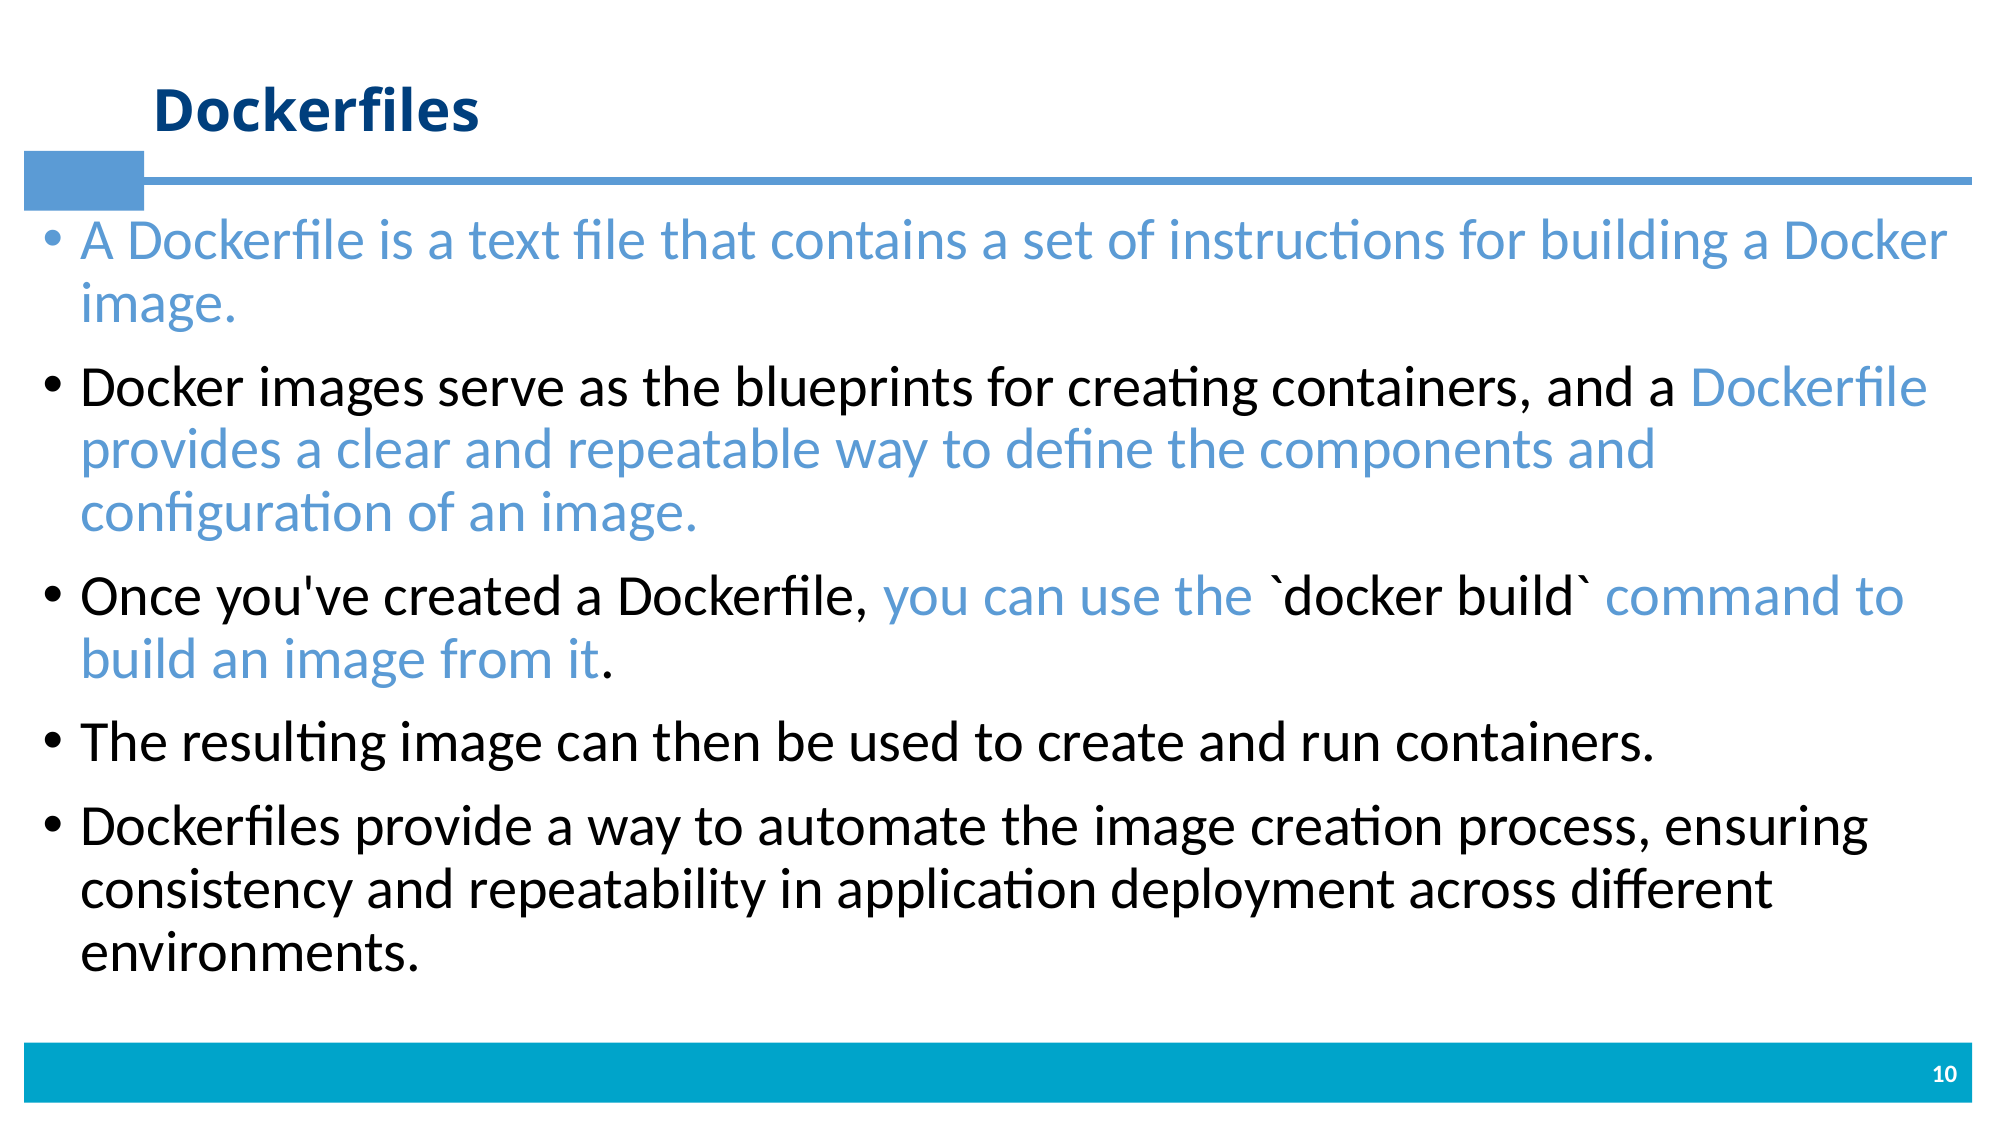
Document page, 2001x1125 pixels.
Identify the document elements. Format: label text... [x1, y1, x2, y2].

title Dockerfiles [137, 4, 1973, 201]
slide_number 10 [1522, 1095, 1973, 1103]
list A Dockerfile is a text file that contains a set of instructions for building a Docker image. Docker images serve as the blueprints for creating containers, and a Dockerfile provides a clear and repeatable way to define the components and configuration of an image. Once you've created a Dockerfile, you can use the `docker build` command to build an image from it. The resulting image can then be used to create and run containers. Dockerfiles provide a way to automate the image creation process, ensuring consistency and repeatability in application deployment across different environments. [27, 201, 1976, 1095]
